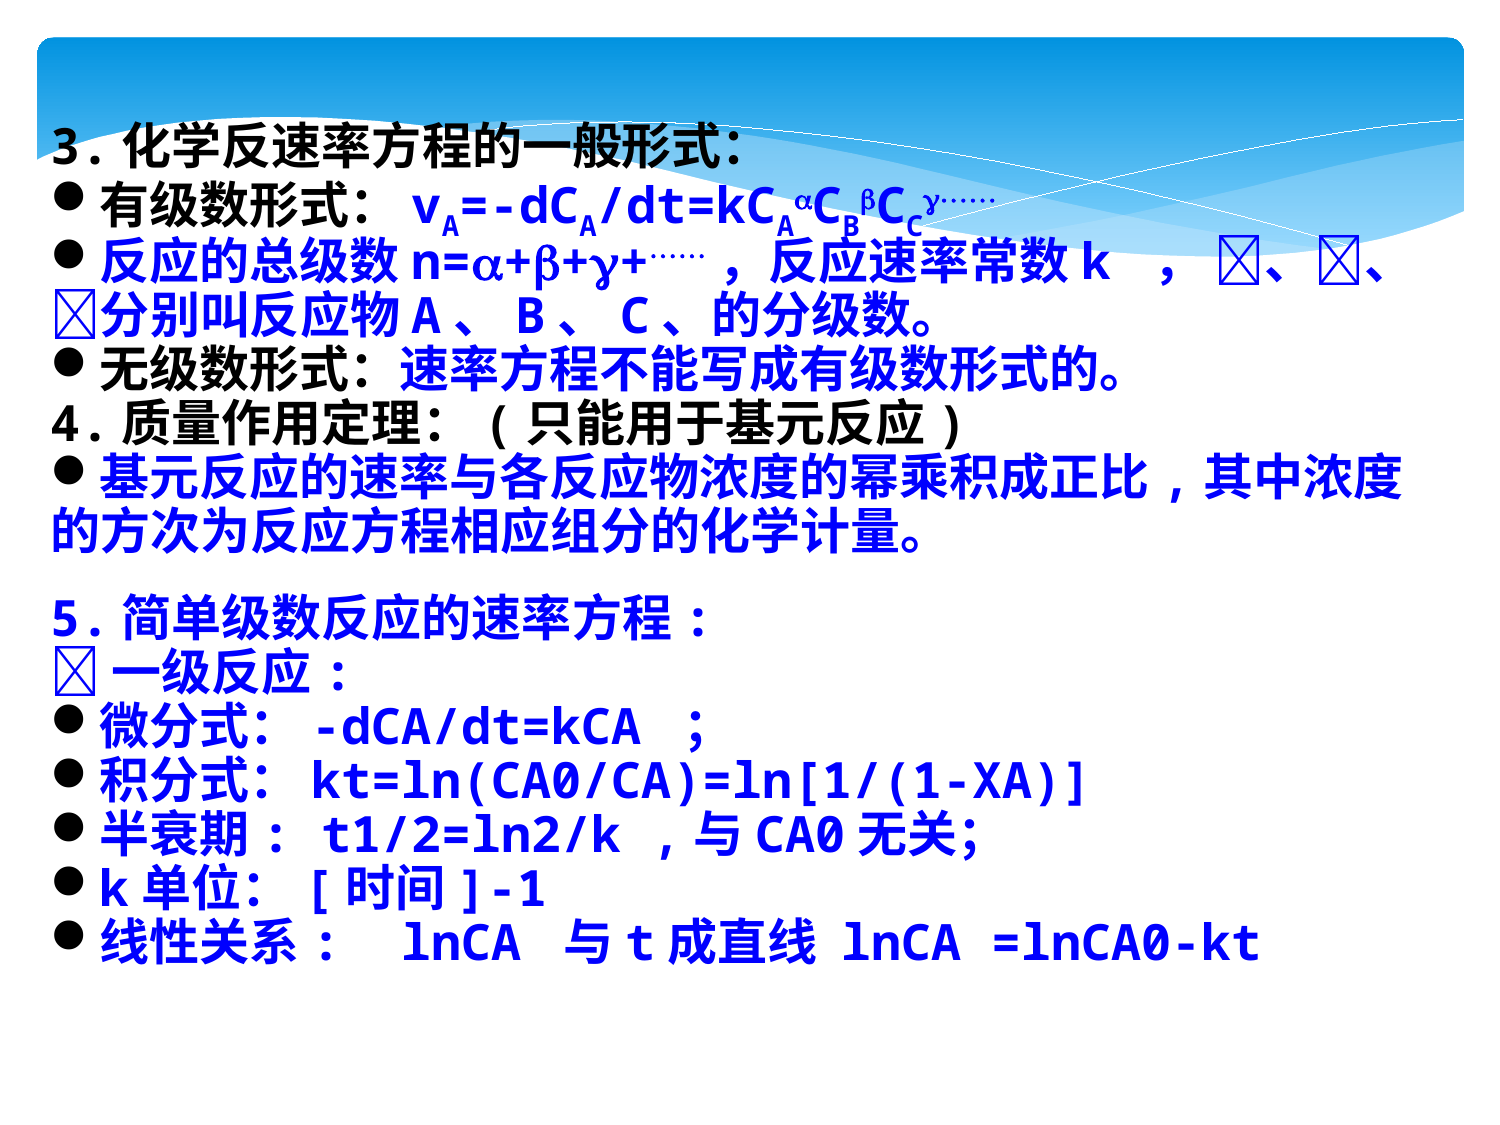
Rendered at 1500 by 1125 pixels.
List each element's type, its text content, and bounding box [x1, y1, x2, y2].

text_box 3.化学反速率方程的一般形式： 有级数形式：vA=-dCA/dt=kCACBCC 反应的总级数n=+++，反应速率常数k ， 、、分别叫反应物A、B、C、的分级数。 无级数形式：速率方程不能写成有级数形式的。 4.质量作用定理：(只能用于基元反应) 基元反应的速率与各反应物浓度的幂乘积成正比,其中浓度的方次为反应方程相应组分的化学计量。 [35, 113, 1465, 568]
text_box 5.简单级数反应的速率方程: 一级反应: 微分式：-dCA/dt=kCA ； 积分式：kt=ln(CA0/CA)=ln[1/(1-XA)] 半衰期: t1/2=ln2/k ,与CA0无关； k单位：[时间]-1 线性关系: lnCA 与t成直线 lnCA =lnCA0-kt [35, 586, 1370, 979]
